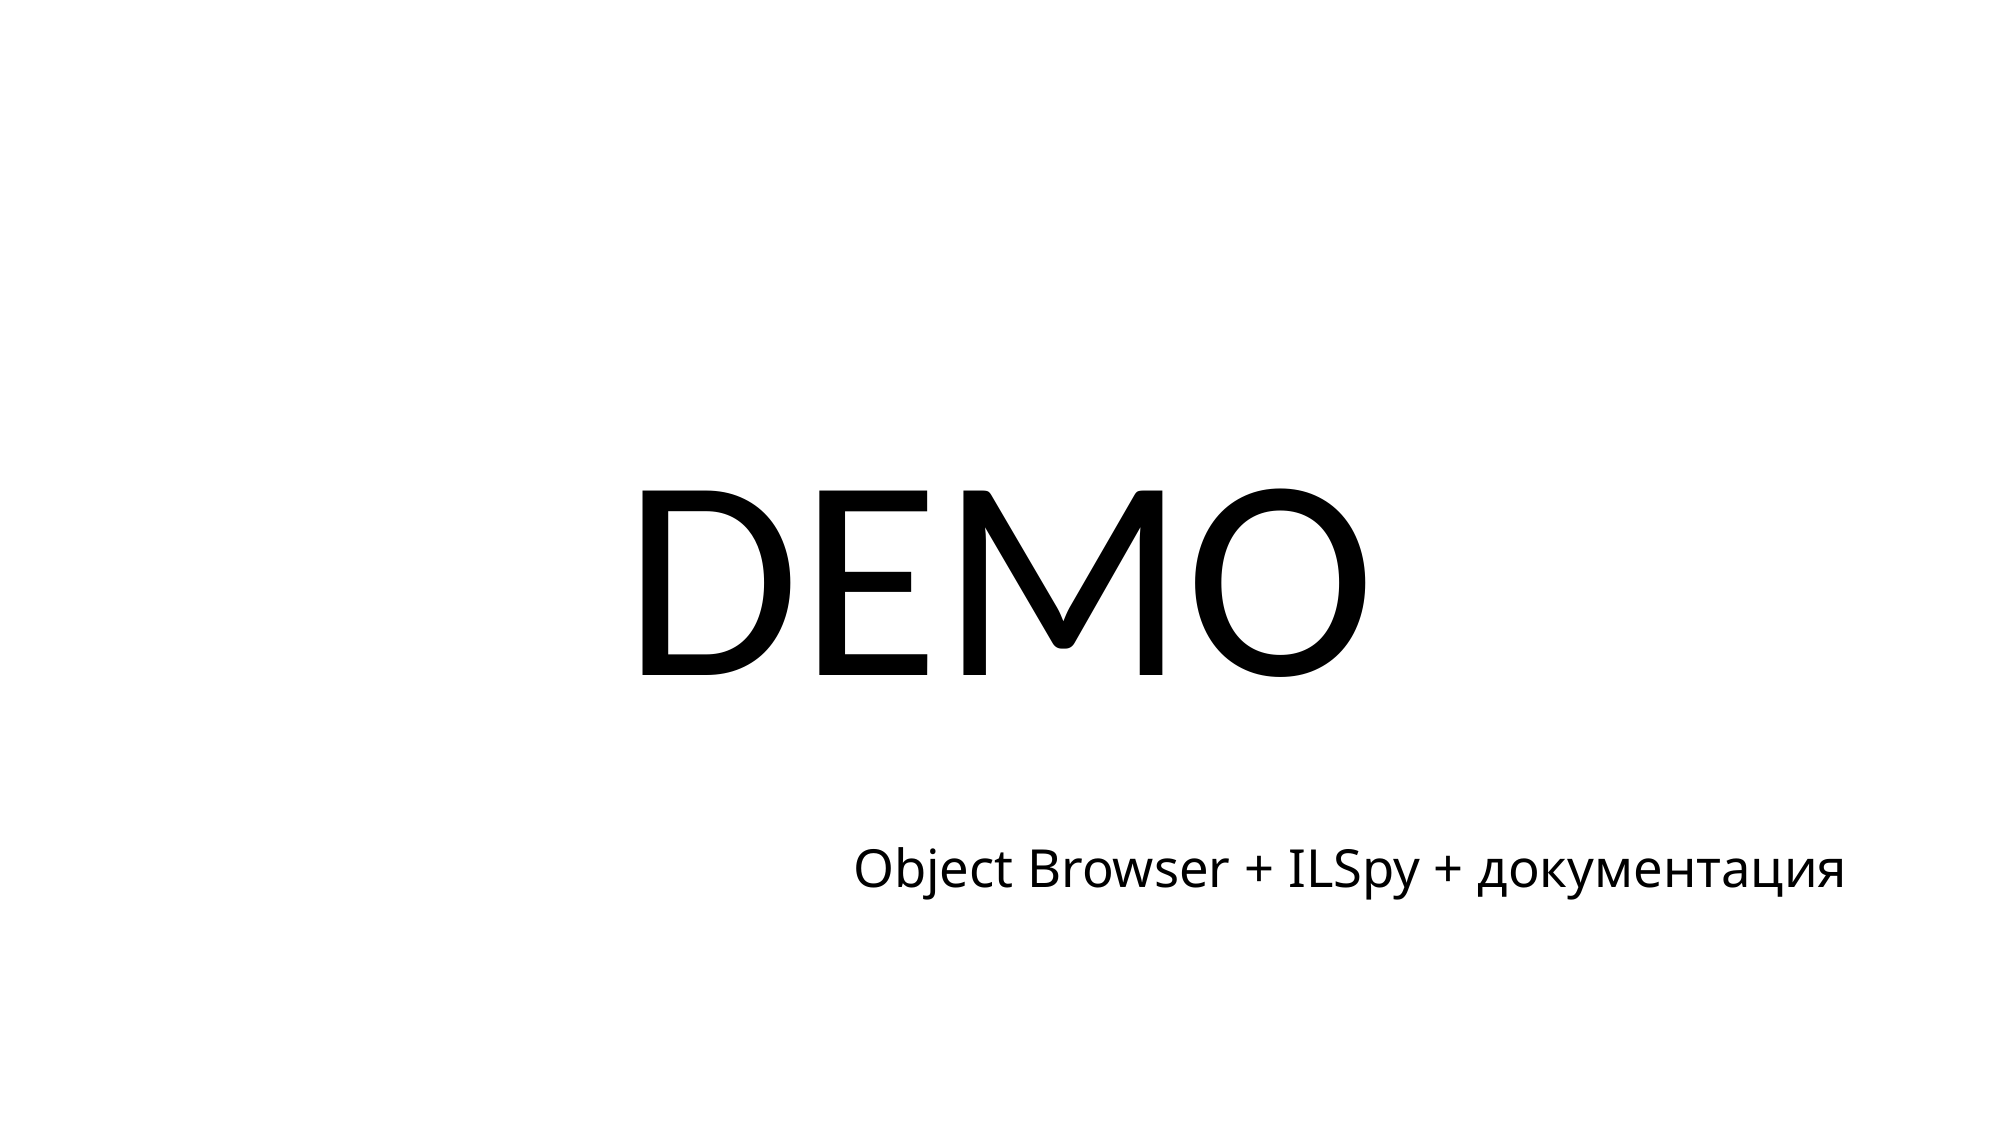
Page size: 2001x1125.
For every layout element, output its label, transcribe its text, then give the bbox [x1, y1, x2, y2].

title Object Browser + ILSpy + документация [833, 807, 1863, 933]
